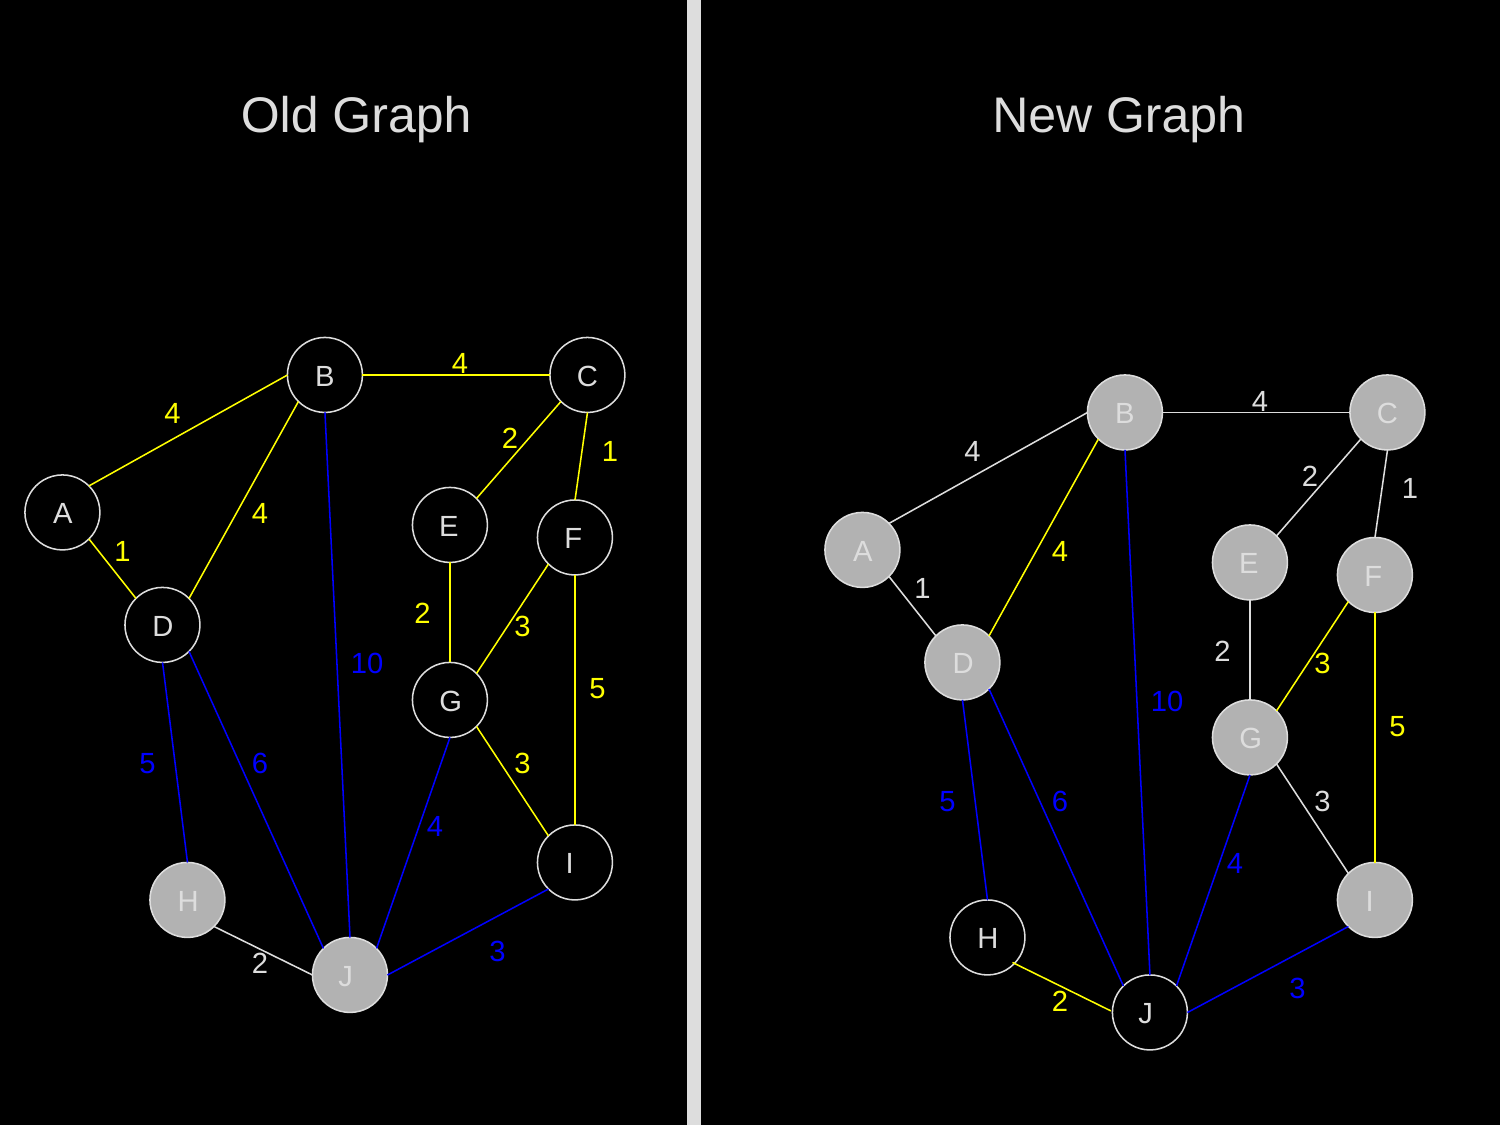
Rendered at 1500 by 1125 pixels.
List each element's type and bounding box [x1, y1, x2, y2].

text_box [687, 0, 700, 1125]
text_box [24, 337, 633, 1013]
text_box [137, 74, 575, 150]
text_box [824, 374, 1433, 1050]
text_box [899, 74, 1338, 150]
